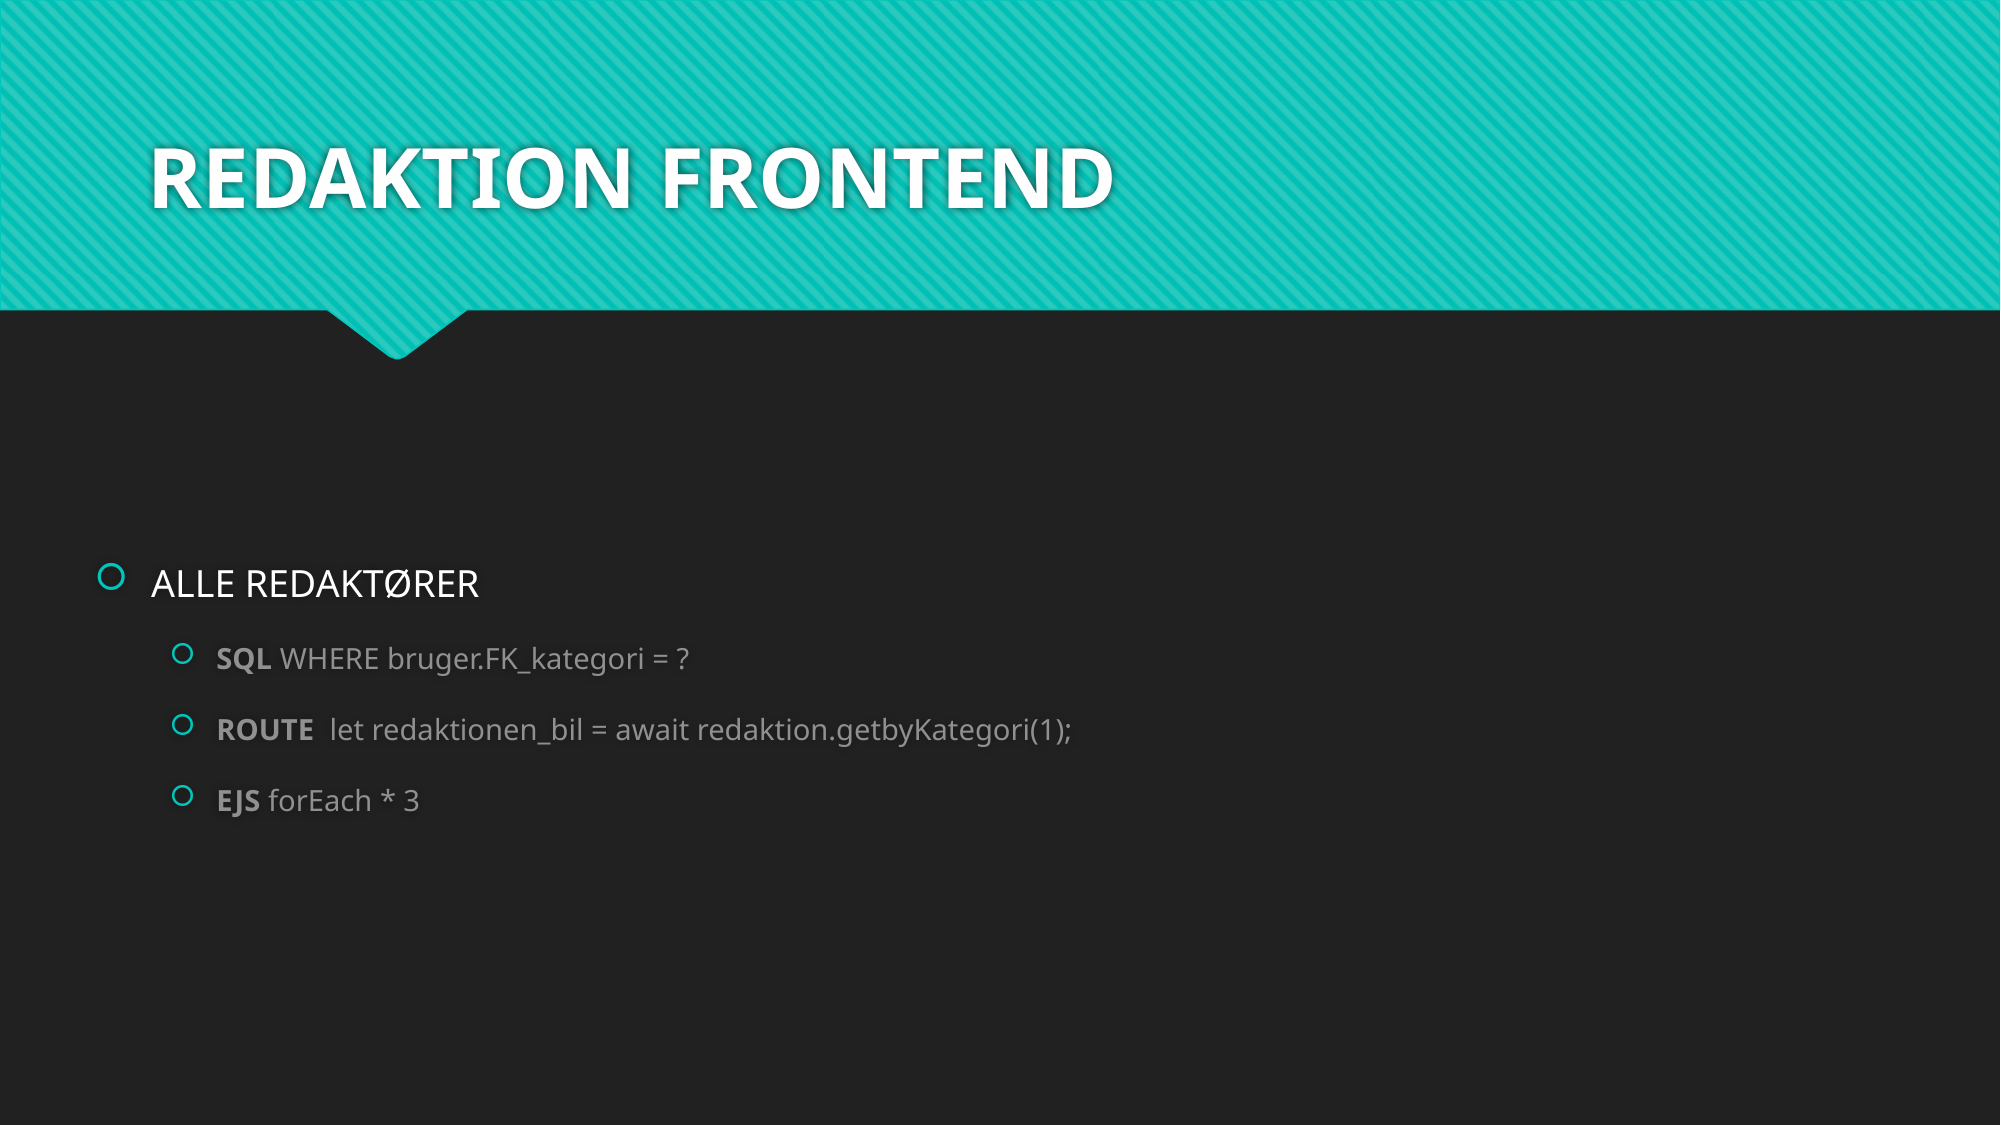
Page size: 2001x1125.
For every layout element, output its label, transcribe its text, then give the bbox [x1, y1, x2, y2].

title REDAKTION FRONTEND [132, 73, 1868, 233]
text_box ALLE REDAKTØRER SQL WHERE bruger.FK_kategori = ? ROUTE let redaktionen_bil = await redaktion.getbyKategori(1); EJS forEach * 3 [79, 311, 1921, 1043]
